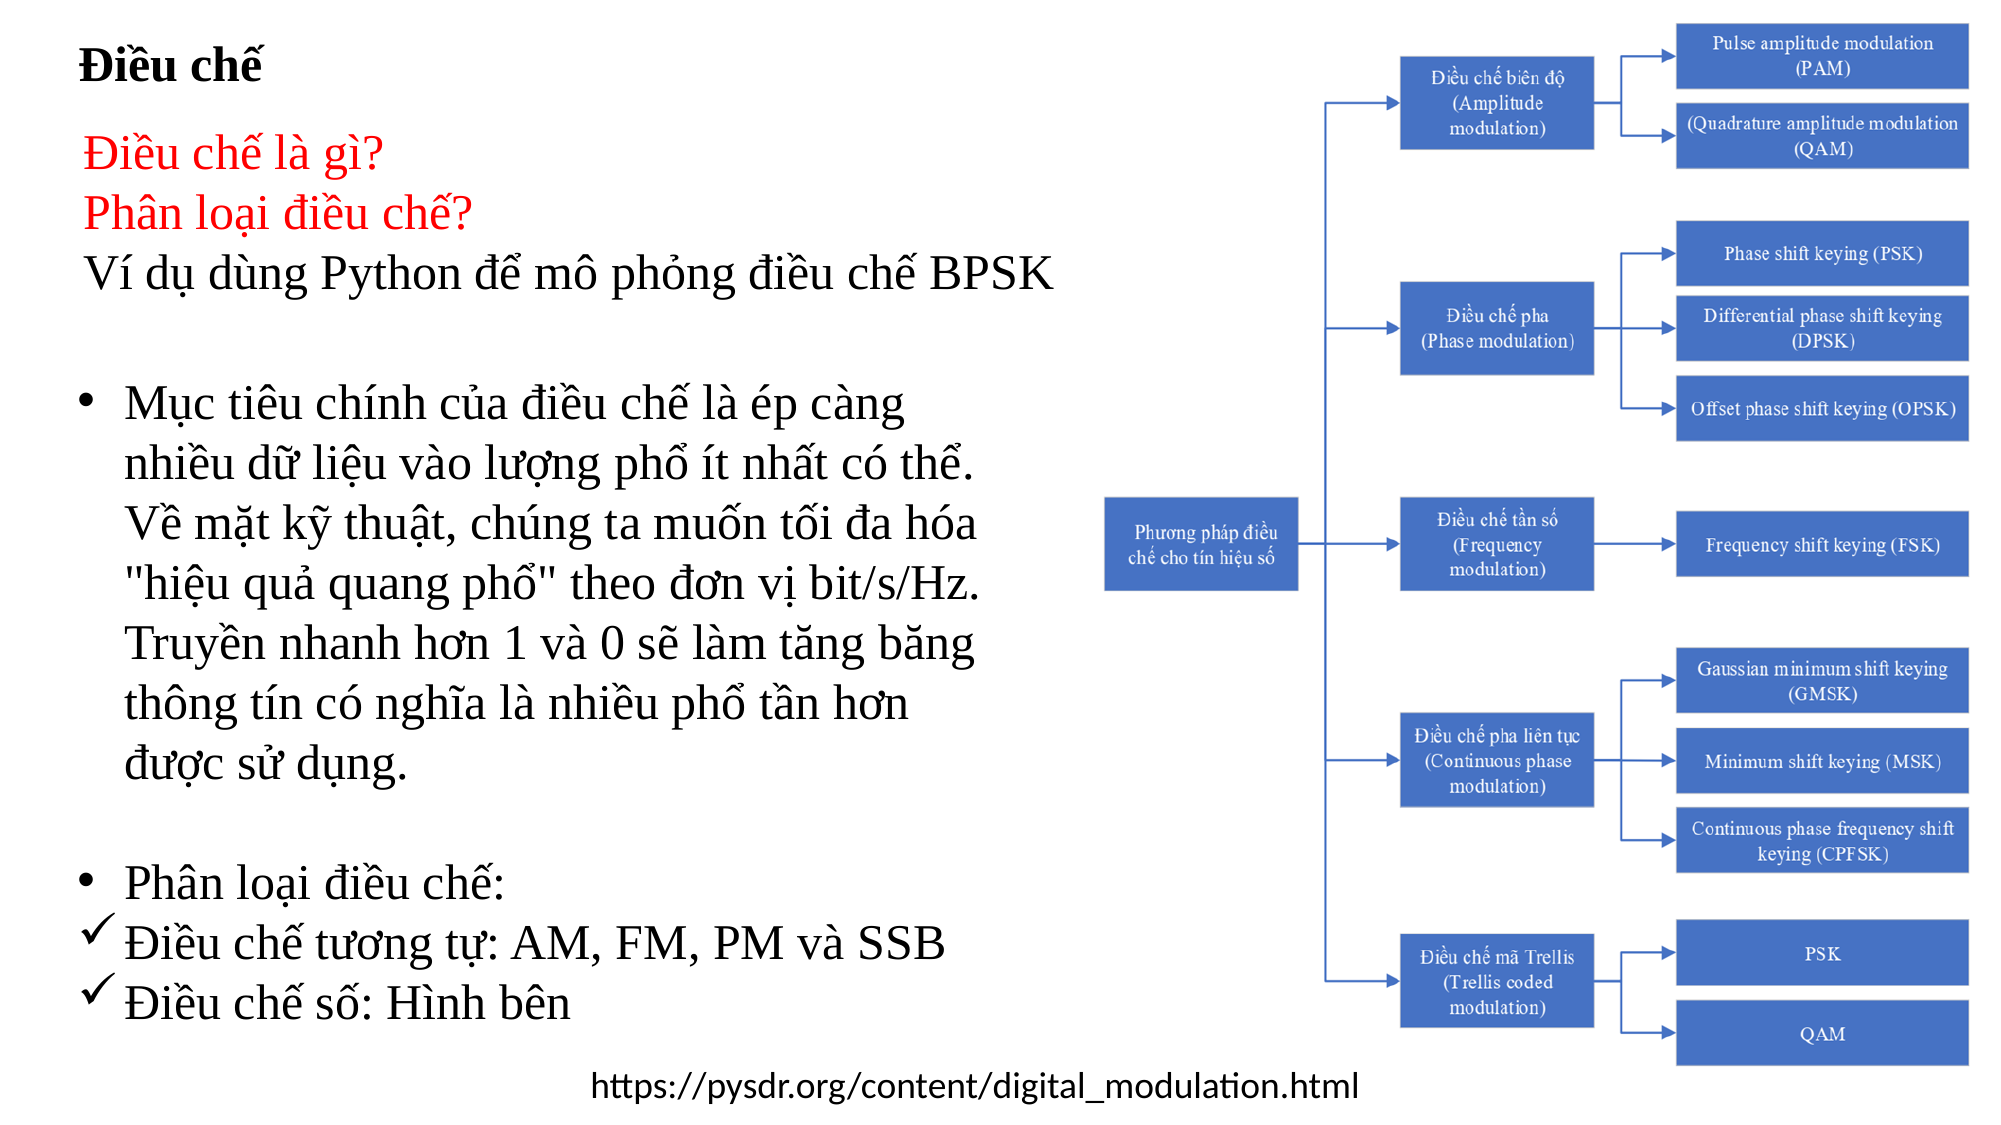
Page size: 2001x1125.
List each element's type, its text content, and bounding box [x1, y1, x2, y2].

text_box Điều chế [63, 23, 278, 99]
picture [1100, 8, 1975, 1071]
text_box Điều chế là gì? Phân loại điều chế? Ví dụ dùng Python để mô phỏng điều chế BPSK [68, 112, 1070, 308]
text_box https://pysdr.org/content/digital_modulation.html [575, 1053, 1576, 1114]
text_box Mục tiêu chính của điều chế là ép càng nhiều dữ liệu vào lượng phổ ít nhất có thể. Về mặt kỹ thuật, chúng ta muốn tối đa hóa "hiệu quả quang phổ" theo đơn vị bit/s/Hz. Truyền nhanh hơn 1 và 0 sẽ làm tăng băng thông tín có nghĩa là nhiều phổ tần hơn được sử dụng. Phân loại điều chế: Điều chế tương tự: AM, FM, PM và SSB Điều chế số: Hình bên [62, 361, 1000, 1037]
